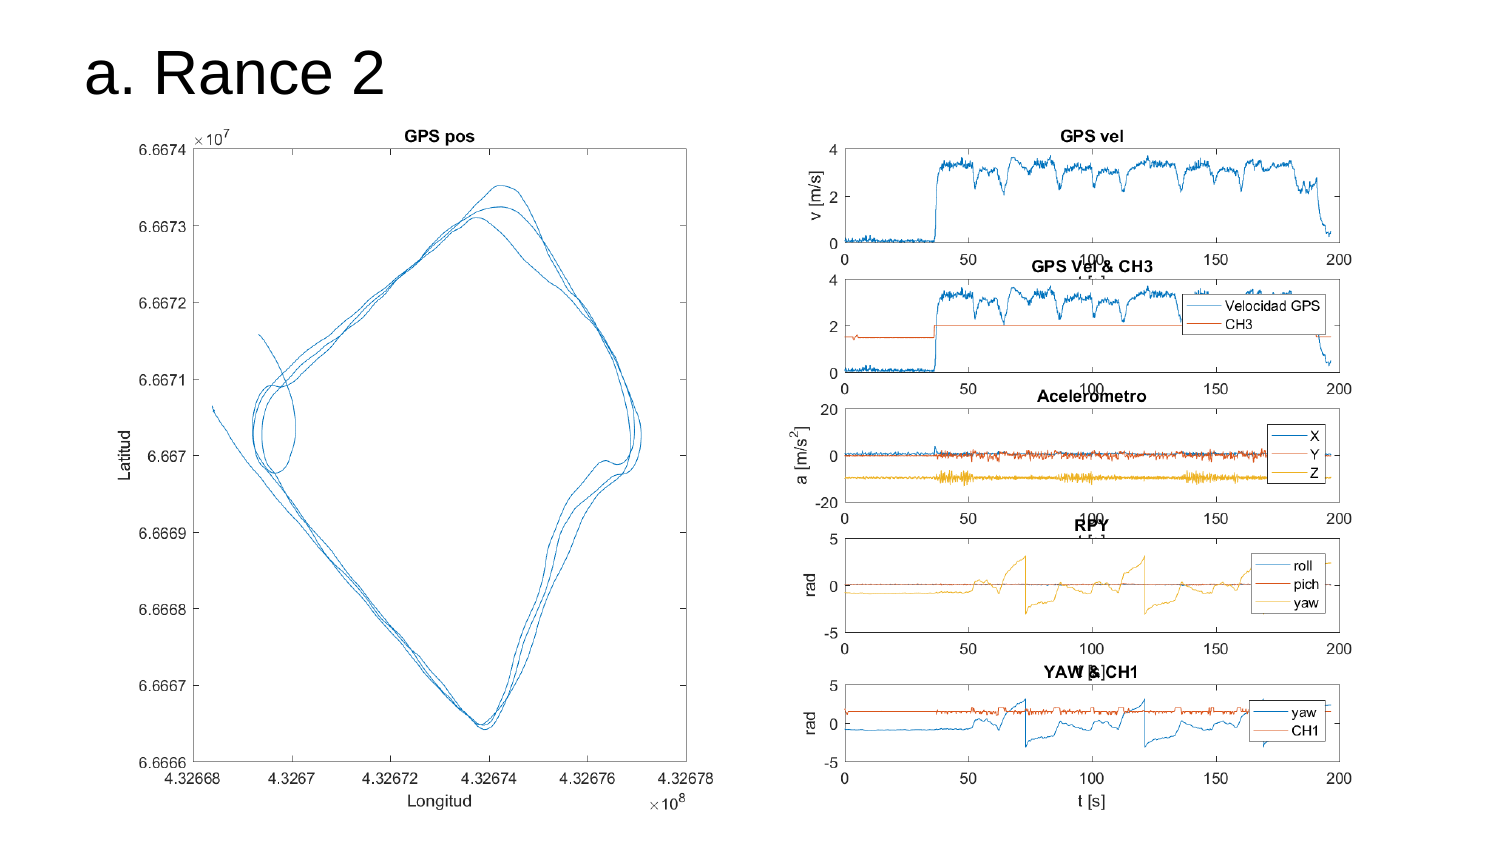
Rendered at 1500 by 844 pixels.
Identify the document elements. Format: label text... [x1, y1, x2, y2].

text_box Rance 2 [0, 0, 791, 90]
picture [0, 92, 1479, 844]
